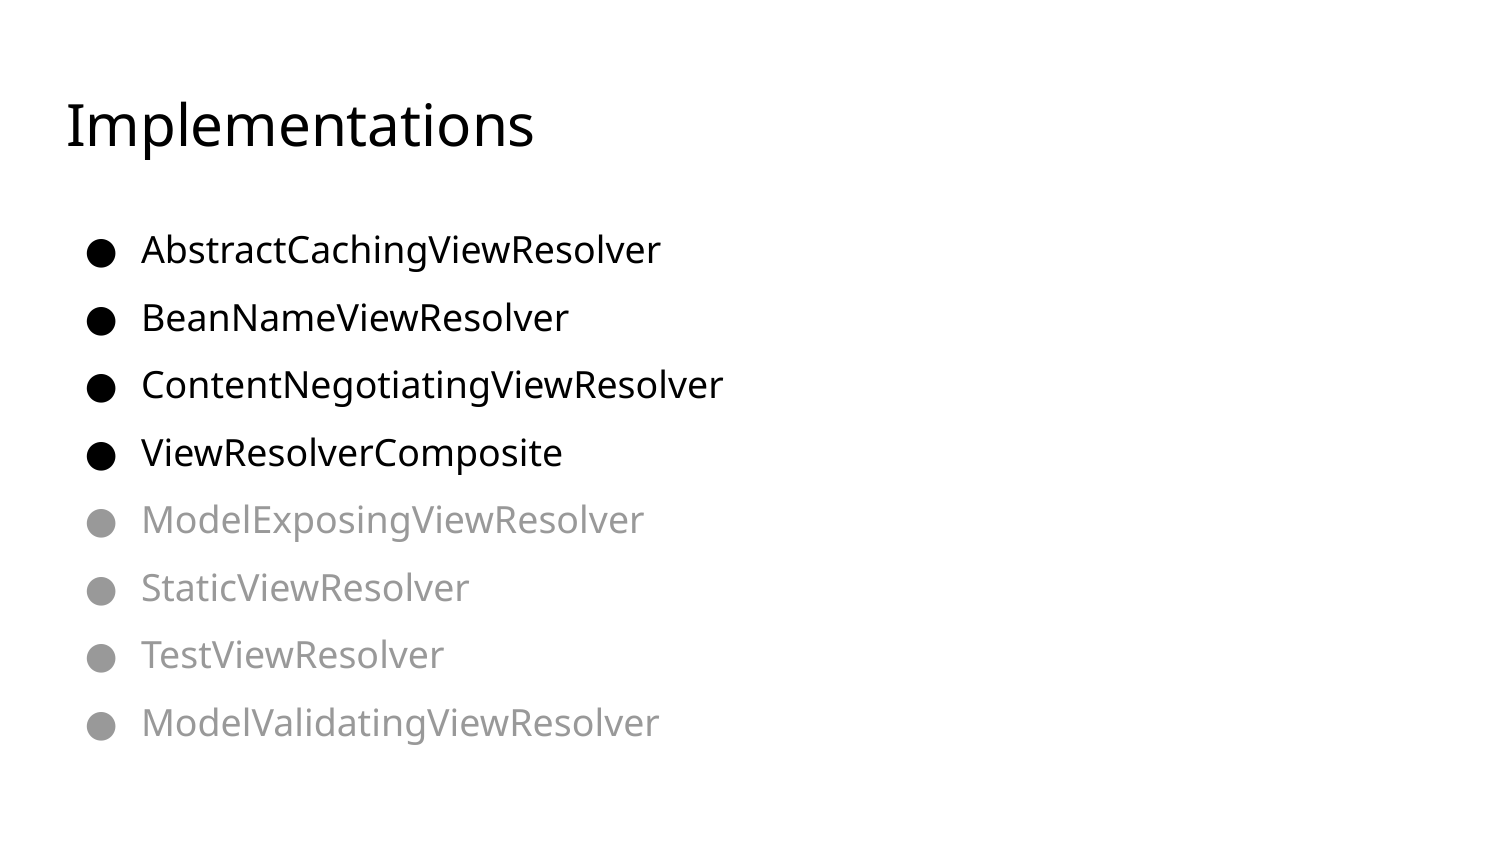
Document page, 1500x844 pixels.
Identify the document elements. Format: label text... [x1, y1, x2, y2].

title Implementations [51, 72, 1449, 167]
list AbstractCachingViewResolver BeanNameViewResolver ContentNegotiatingViewResolver ViewResolverComposite ModelExposingViewResolver StaticViewResolver TestViewResolver ModelValidatingViewResolver [51, 189, 1449, 750]
